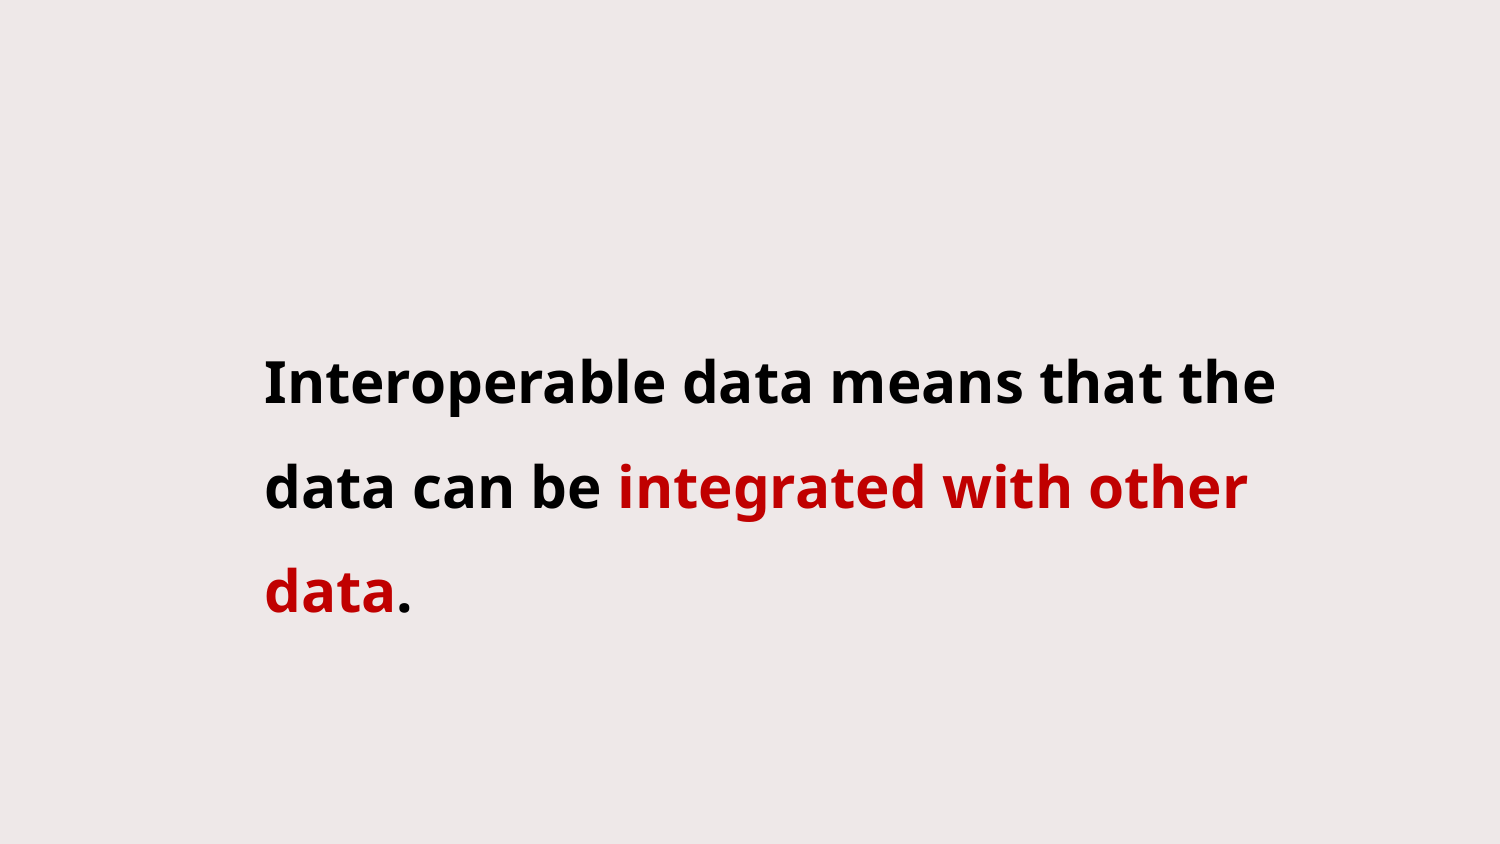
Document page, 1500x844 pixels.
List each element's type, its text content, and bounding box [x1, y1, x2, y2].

text_box Interoperable data means that the data can be integrated with other data. [249, 302, 1359, 646]
